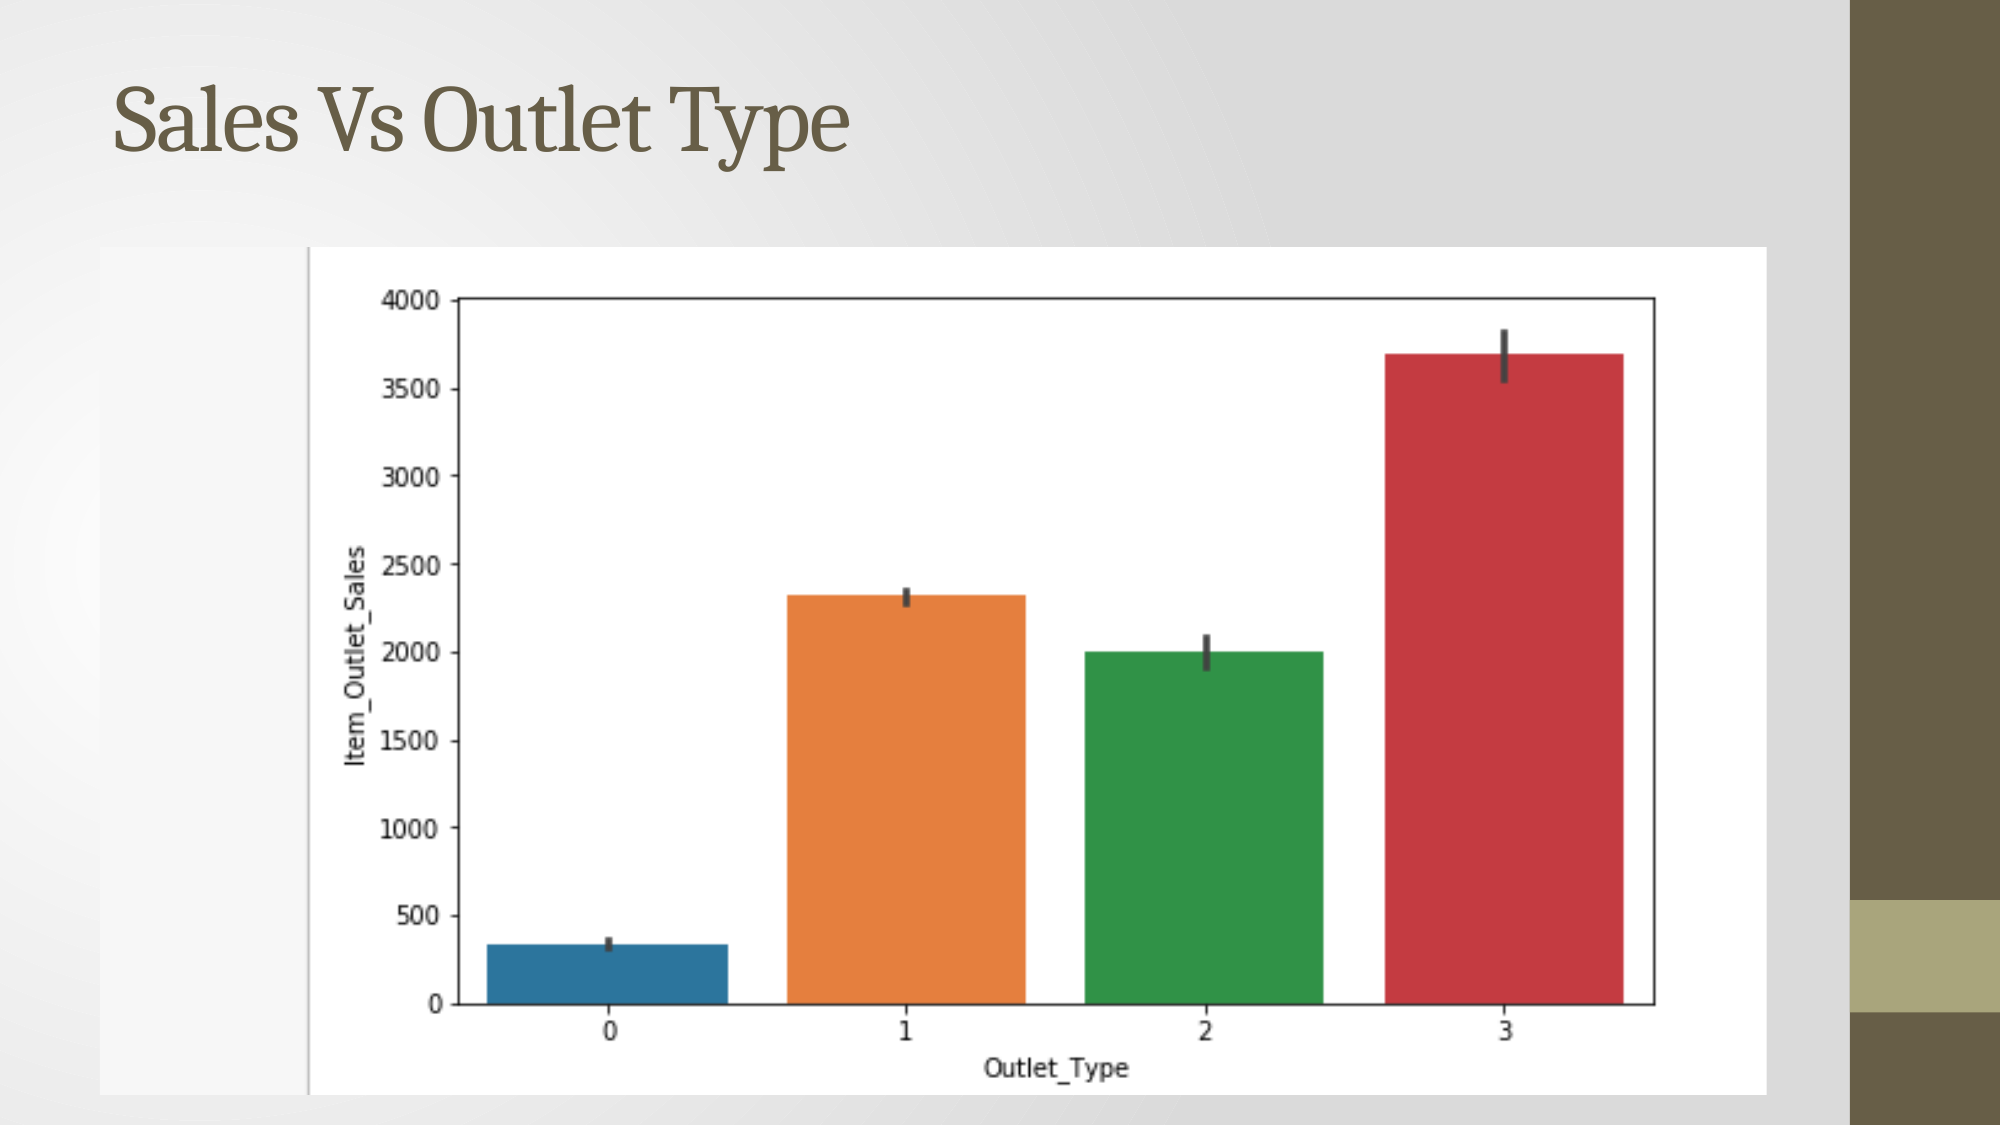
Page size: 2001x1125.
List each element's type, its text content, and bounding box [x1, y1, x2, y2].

title Sales Vs Outlet Type [99, 45, 1767, 182]
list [99, 247, 1768, 1095]
